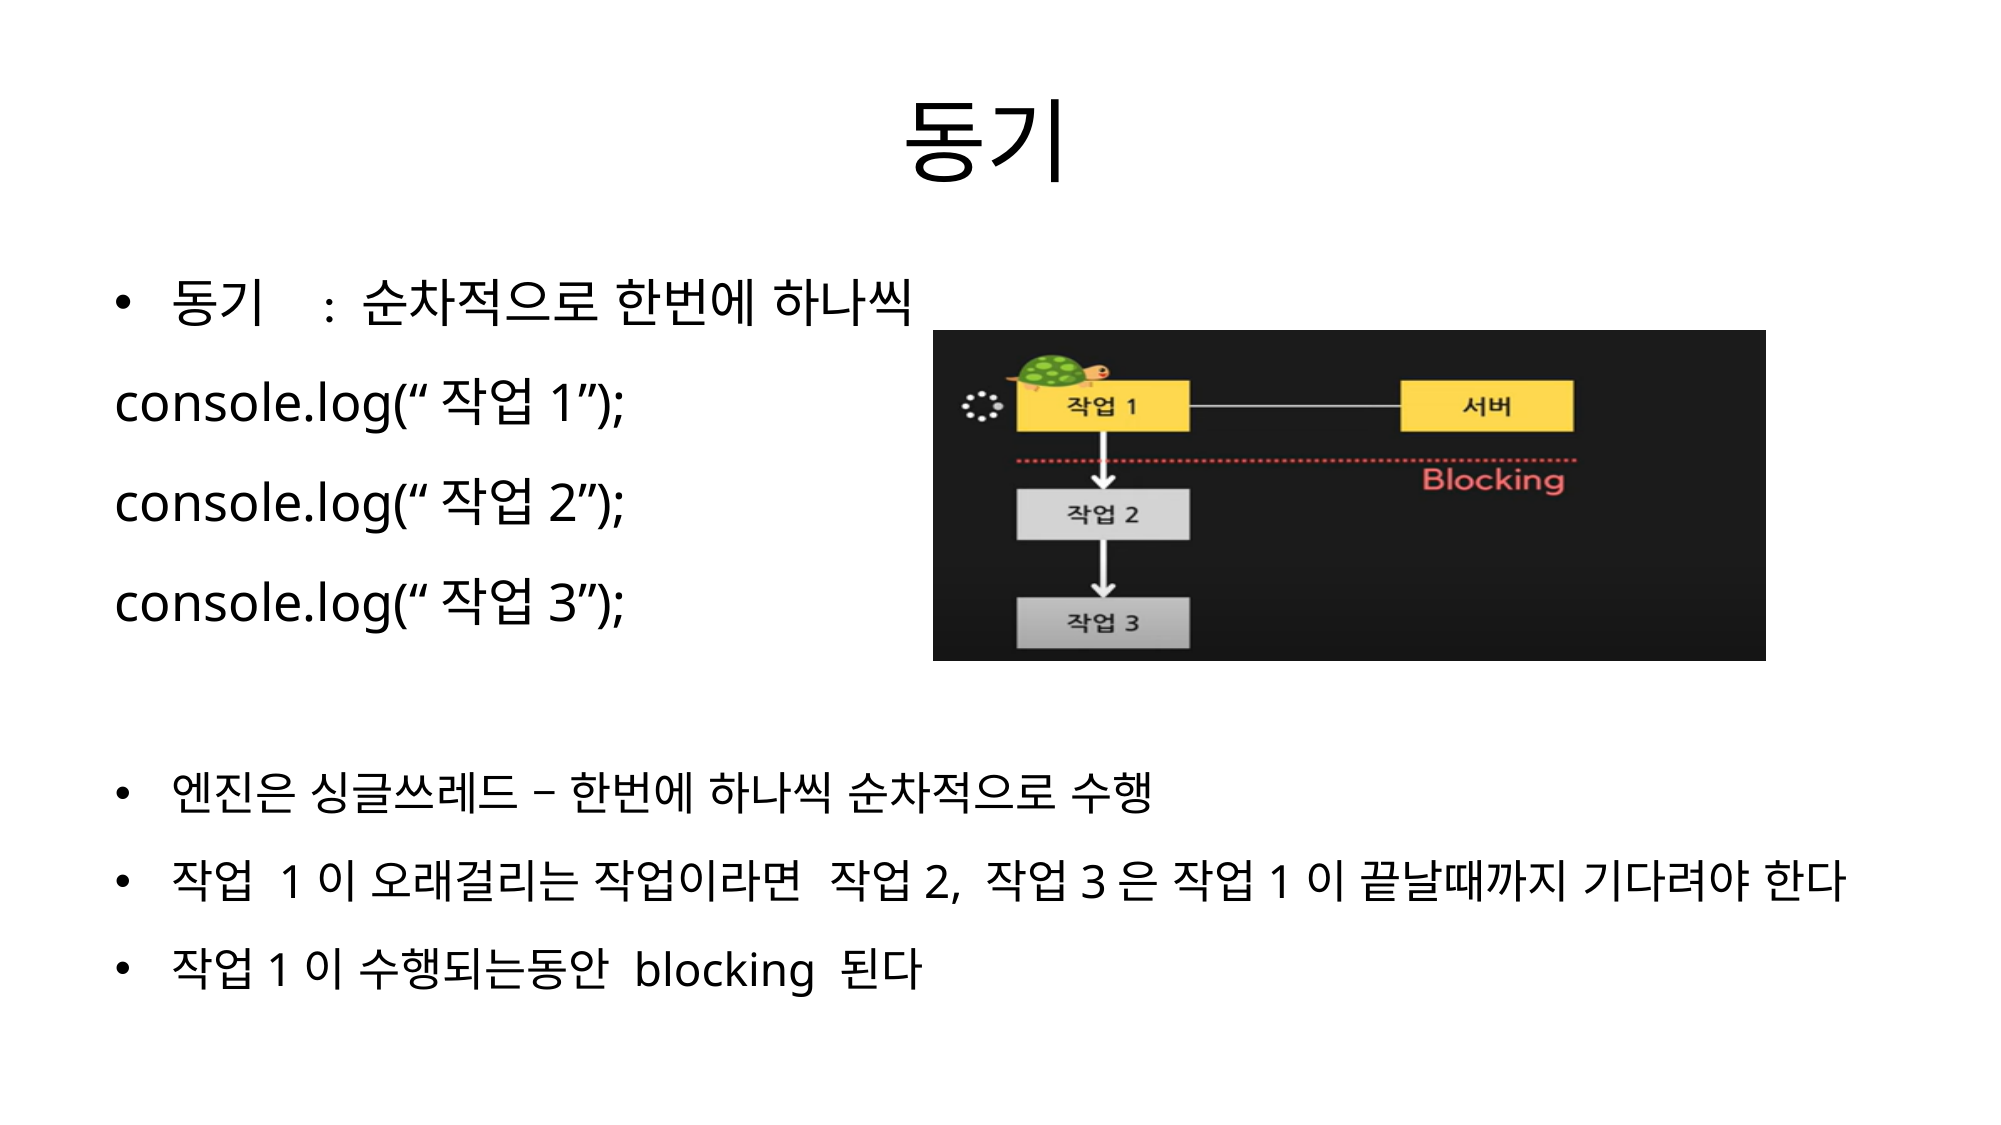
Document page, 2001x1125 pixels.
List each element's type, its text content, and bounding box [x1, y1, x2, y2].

list 동기 : 순차적으로 한번에 하나씩 console.log(“작업1”); console.log(“작업2”); console.log(“작업3”); 엔진은 싱글쓰레드 – 한번에 하나씩 순차적으로 수행 작업 1이 오래걸리는 작업이라면 작업2, 작업3은 작업1이 끝날때까지 기다려야 한다 작업1이 수행되는동안 blocking 된다 [99, 262, 1900, 1005]
picture [933, 330, 1766, 662]
title 동기 [99, 45, 1900, 233]
